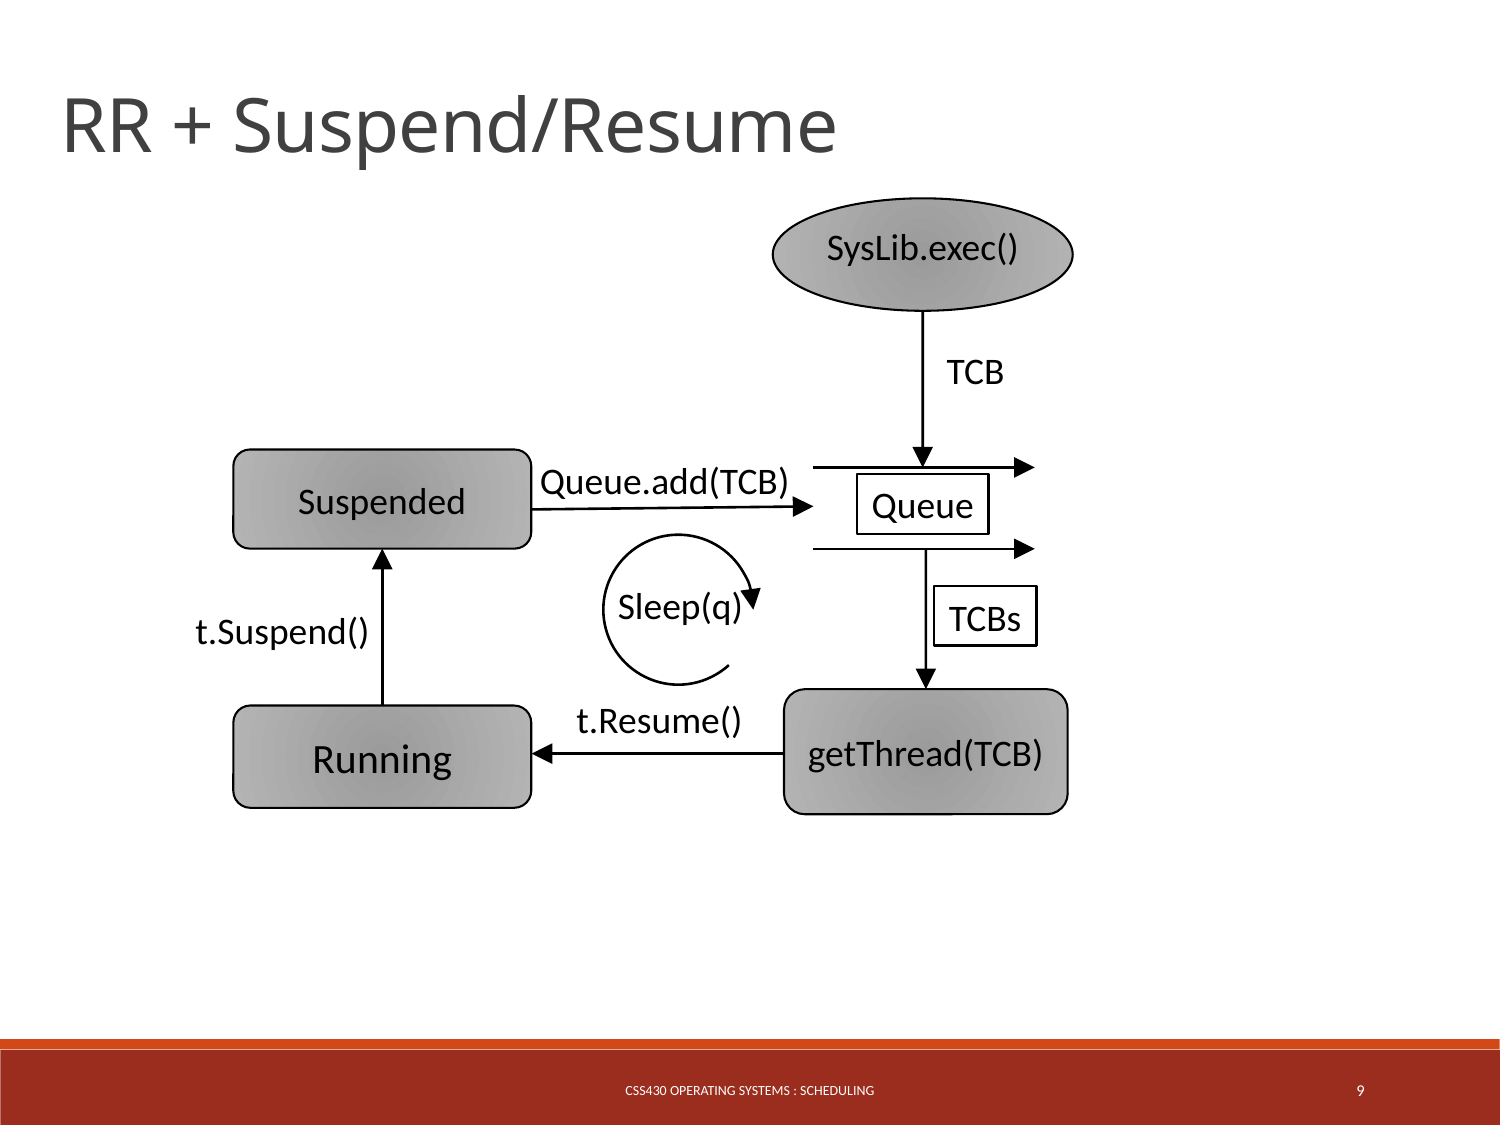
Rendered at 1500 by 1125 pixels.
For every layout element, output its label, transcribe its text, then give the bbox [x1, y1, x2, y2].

text_box t.Suspend() [180, 599, 378, 660]
text_box Running [232, 704, 533, 809]
text_box TCBs [936, 585, 1038, 647]
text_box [602, 534, 774, 686]
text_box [531, 505, 815, 510]
text_box Queue.add(TCB) [525, 449, 823, 510]
title RR + Suspend/Resume [45, 60, 1462, 176]
footer CSS430 Operating Systems : Scheduling [453, 1059, 1047, 1120]
slide_number 9 [1218, 1059, 1380, 1120]
text_box t.Resume() [524, 689, 794, 749]
text_box getThread(TCB) [782, 688, 1069, 816]
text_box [812, 466, 1036, 550]
text_box Suspended [232, 448, 533, 550]
text_box TCB [933, 339, 1020, 400]
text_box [772, 197, 1074, 312]
